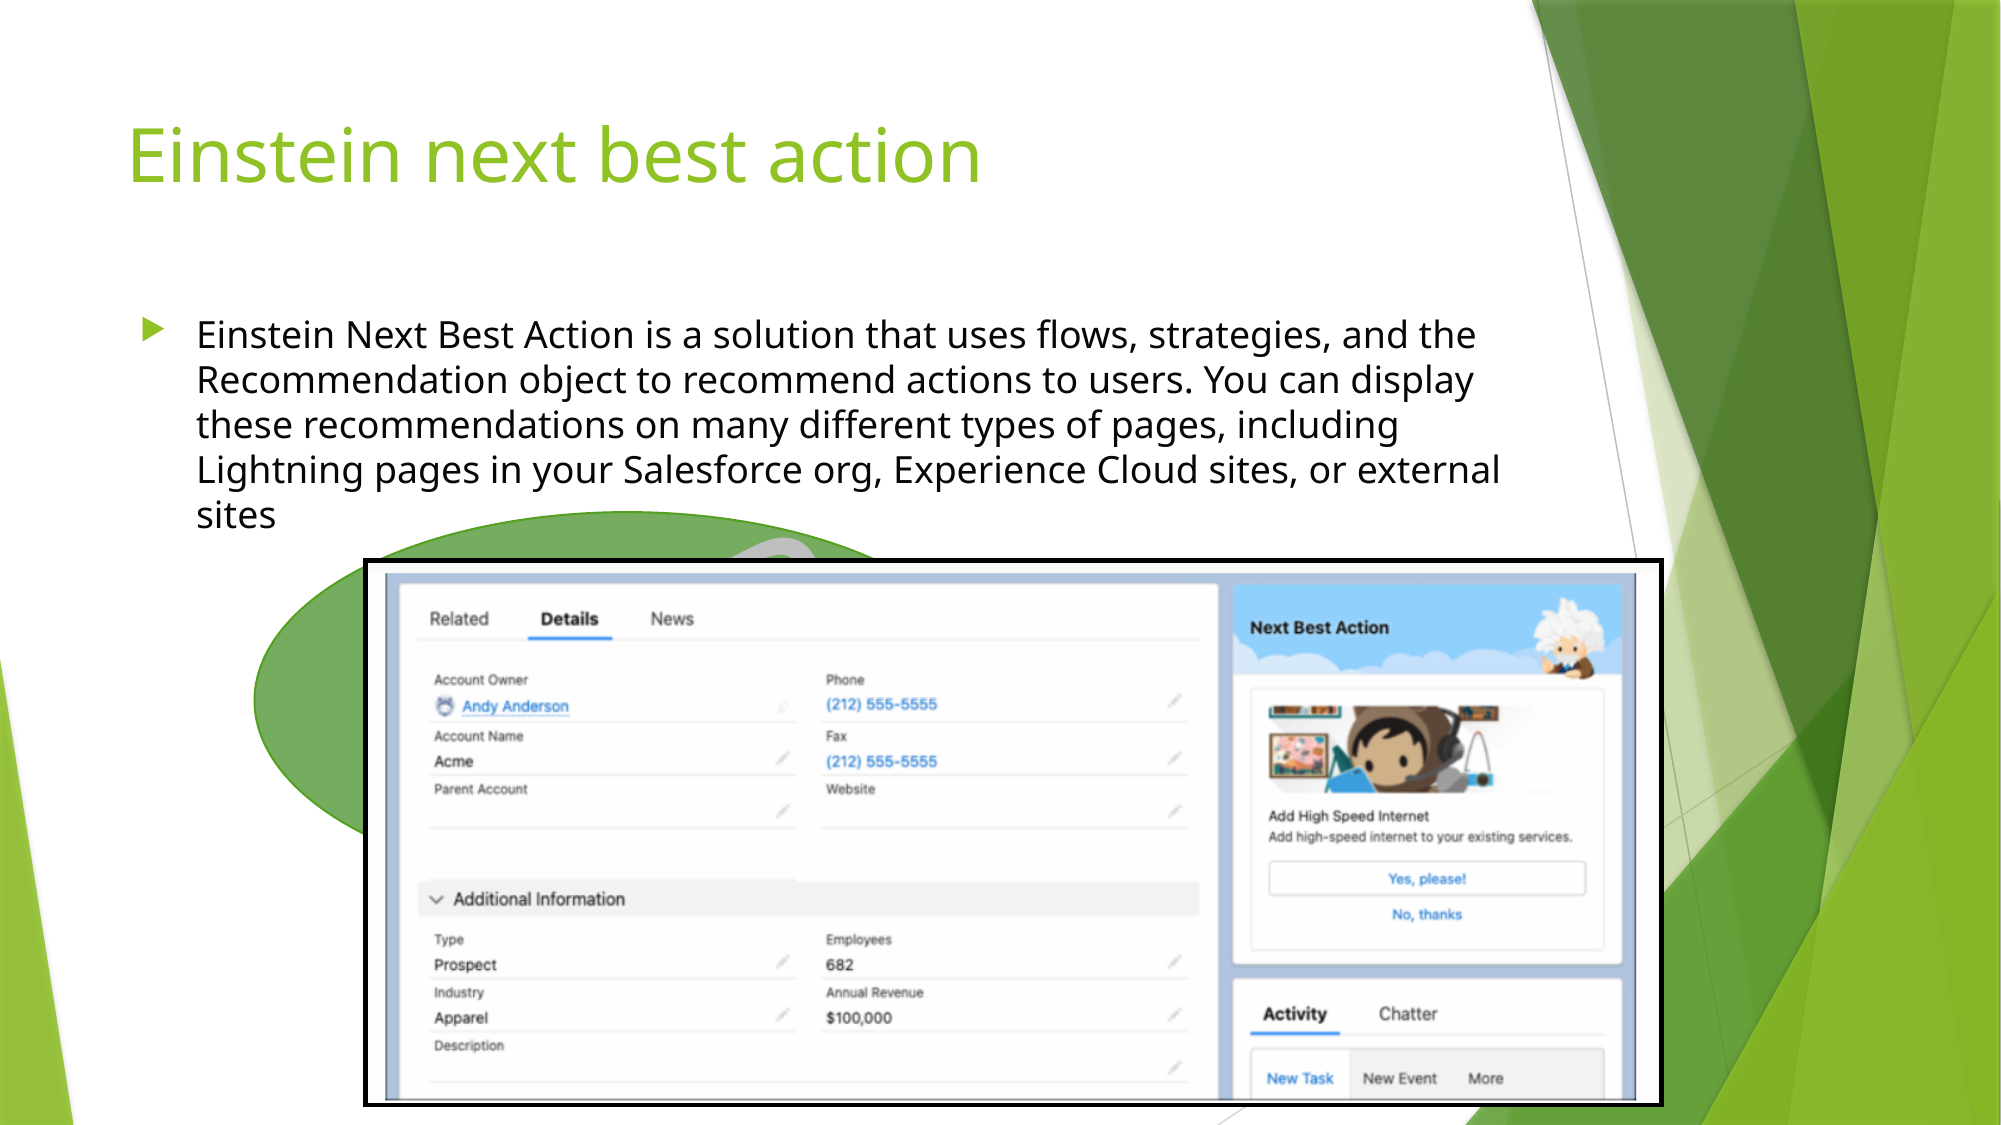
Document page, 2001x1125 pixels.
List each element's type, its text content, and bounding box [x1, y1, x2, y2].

picture [367, 561, 1660, 1104]
title Einstein next best action [111, 99, 1522, 317]
list Einstein Next Best Action is a solution that uses flows, strategies, and the Recommendation object to recommend actions to users. You can display these recommendations on many different types of pages, including Lightning pages in your Salesforce org, Experience Cloud sites, or external sites [124, 303, 1535, 940]
